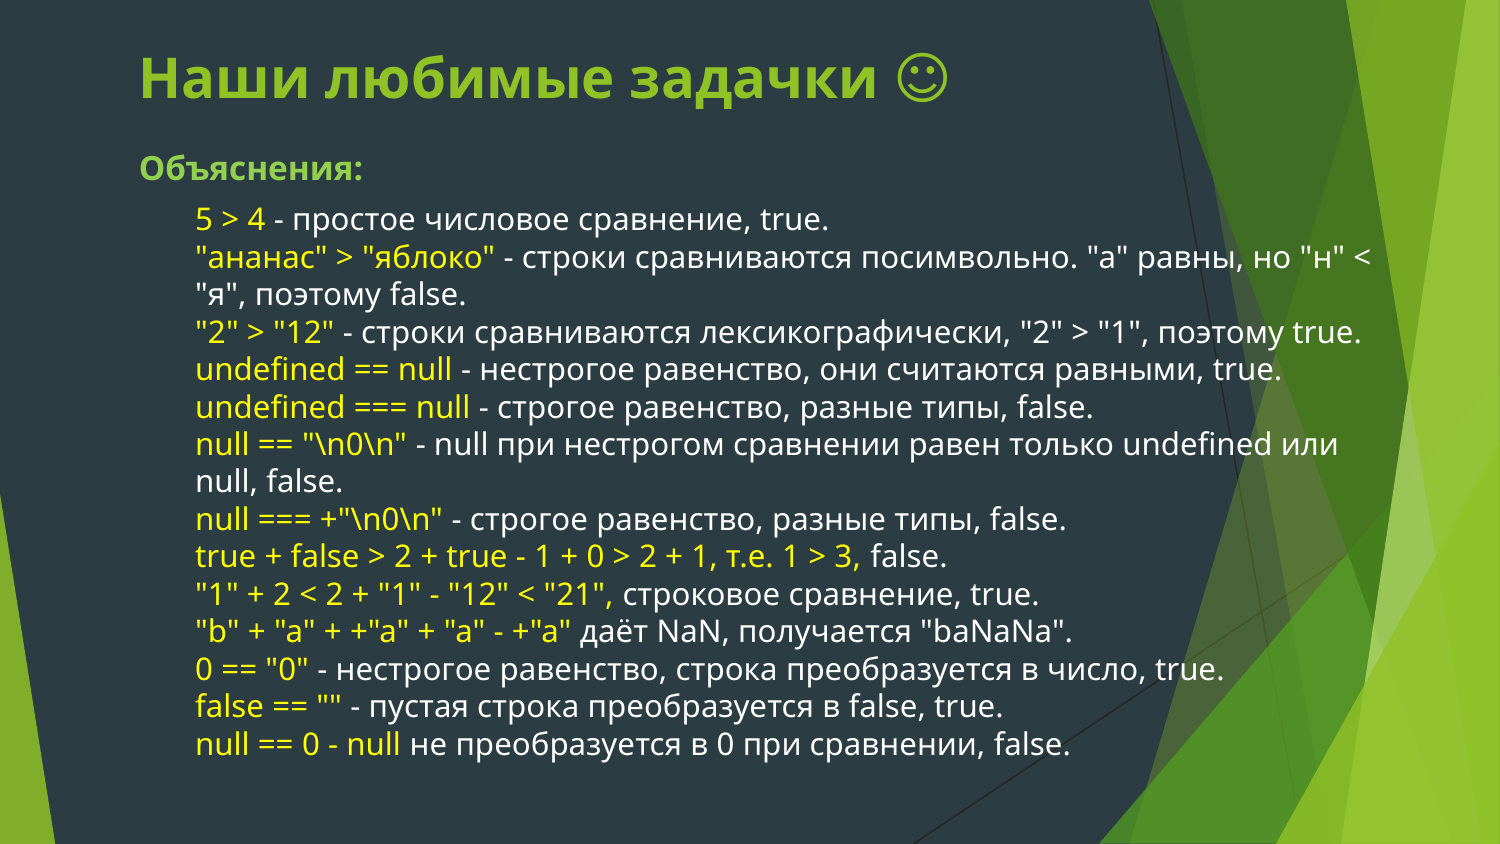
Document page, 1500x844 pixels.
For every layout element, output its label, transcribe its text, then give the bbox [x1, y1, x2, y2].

title Наши любимые задачки ☺ [123, 35, 1388, 140]
list Объяснения: 5 > 4 - простое числовое сравнение, true. "ананас" > "яблоко" - строки сравниваются посимвольно. "а" равны, но "н" < "я", поэтому false. "2" > "12" - строки сравниваются лексикографически, "2" > "1", поэтому true. undefined == null - нестрогое равенство, они считаются равными, true. undefined === null - строгое равенство, разные типы, false. null == "\n0\n" - null при нестрогом сравнении равен только undefined или null, false. null === +"\n0\n" - строгое равенство, разные типы, false. true + false > 2 + true - 1 + 0 > 2 + 1, т.е. 1 > 3, false. "1" + 2 < 2 + "1" - "12" < "21", строковое сравнение, true. "b" + "a" + +"a" + "a" - +"a" даёт NaN, получается "baNaNa". 0 == "0" - нестрогое равенство, строка преобразуется в число, true. false == "" - пустая строка преобразуется в false, true. null == 0 - null не преобразуется в 0 при сравнении, false. [123, 140, 1388, 800]
